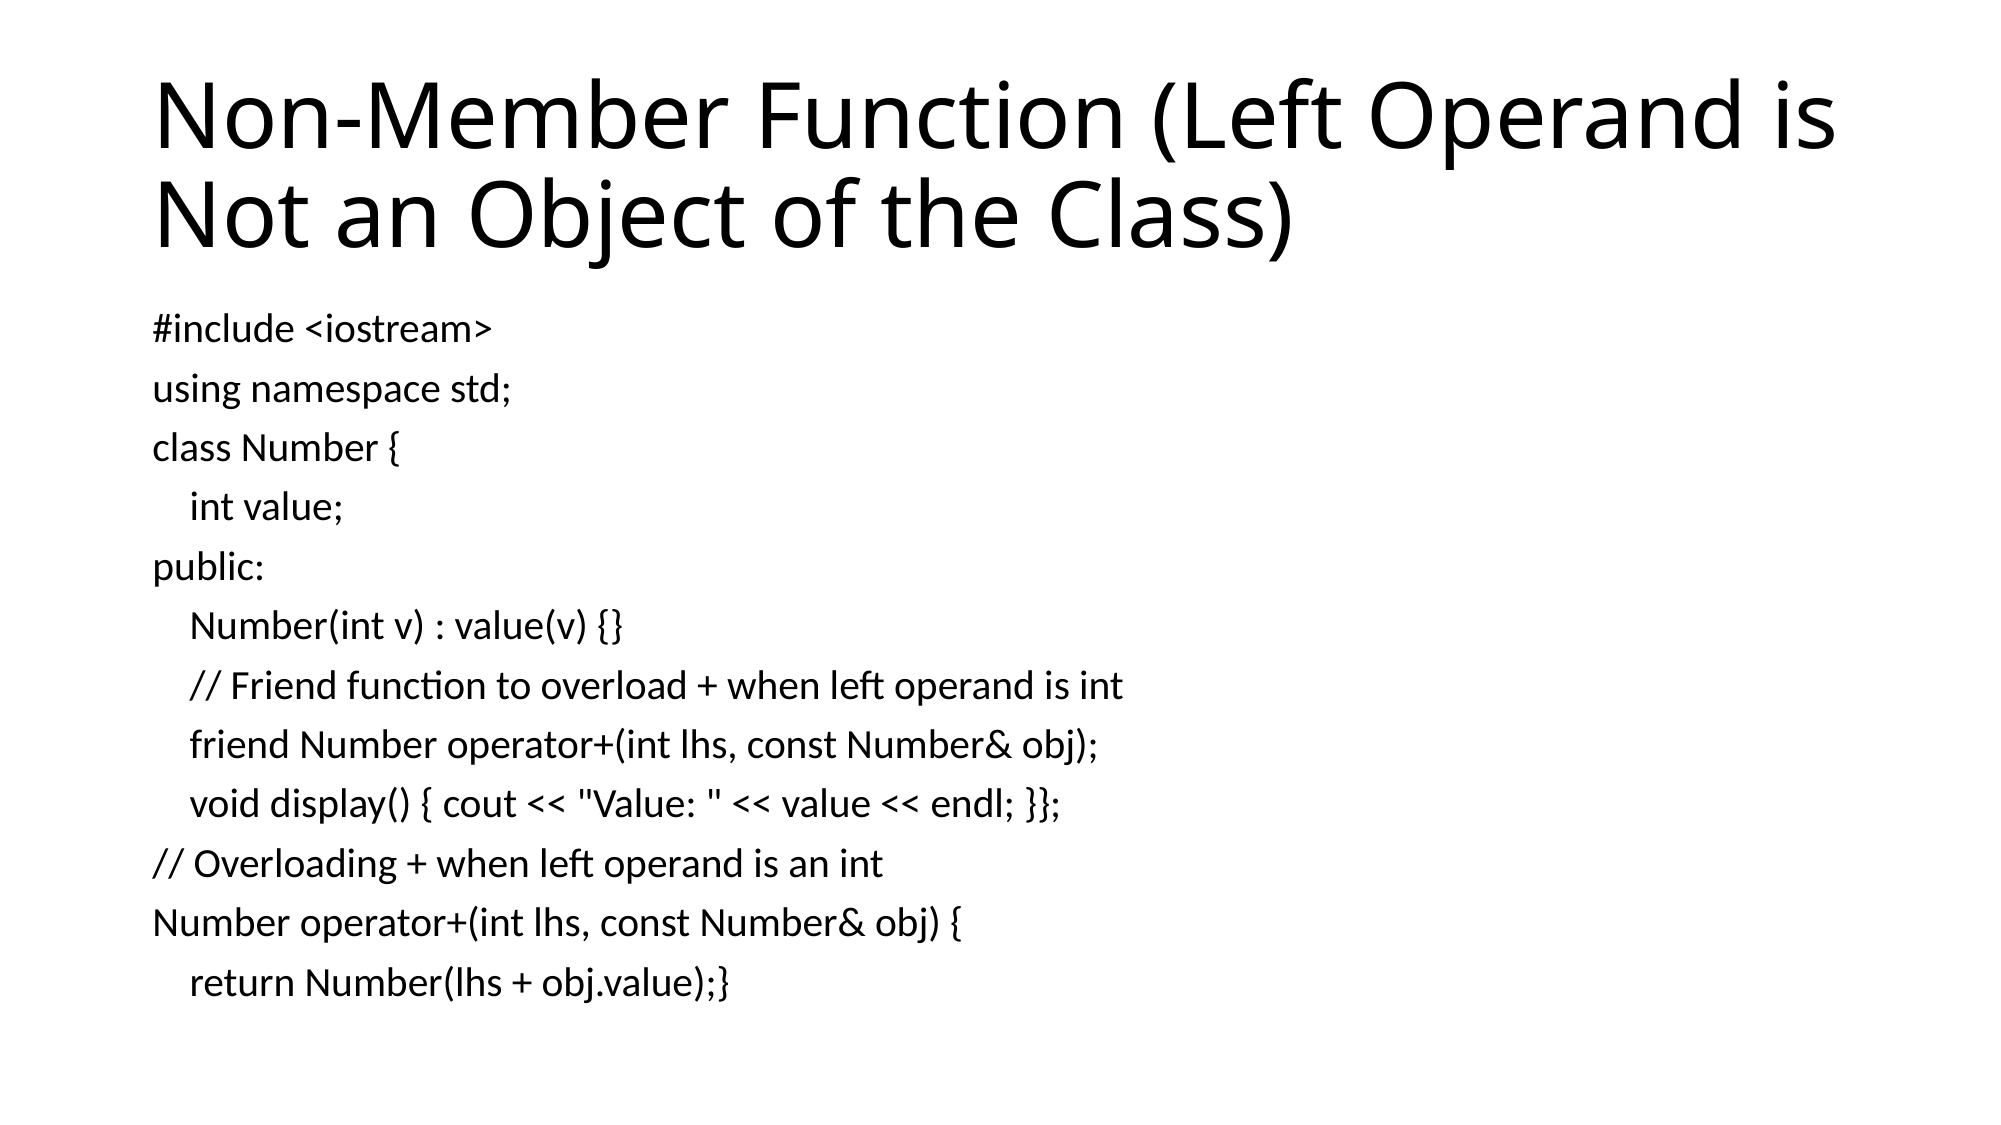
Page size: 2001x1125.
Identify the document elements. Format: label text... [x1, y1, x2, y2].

title Non-Member Function (Left Operand is Not an Object of the Class) [137, 59, 1863, 278]
list #include <iostream> using namespace std; class Number { int value; public: Number(int v) : value(v) {} // Friend function to overload + when left operand is int friend Number operator+(int lhs, const Number& obj); void display() { cout << "Value: " << value << endl; }}; // Overloading + when left operand is an int Number operator+(int lhs, const Number& obj) { return Number(lhs + obj.value);} [137, 299, 1863, 1014]
